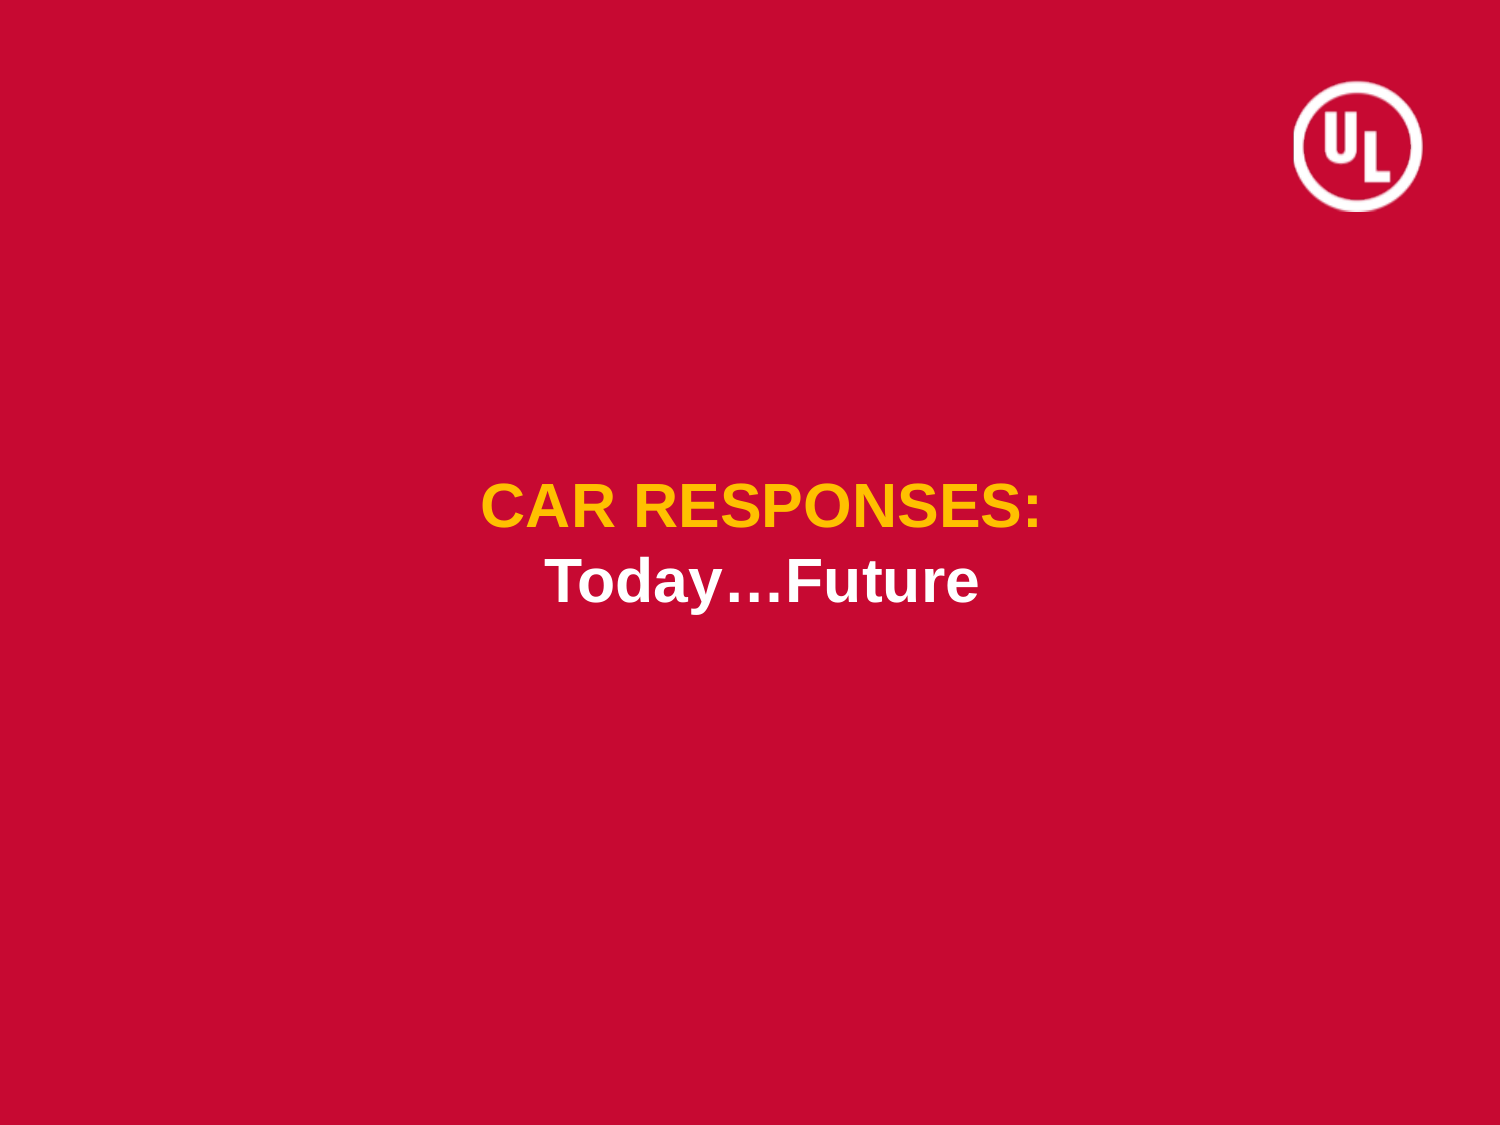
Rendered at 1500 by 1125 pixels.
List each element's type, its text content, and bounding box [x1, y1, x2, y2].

title CAR RESPONSES: Today…Future [296, 457, 1229, 704]
picture [1292, 79, 1425, 212]
